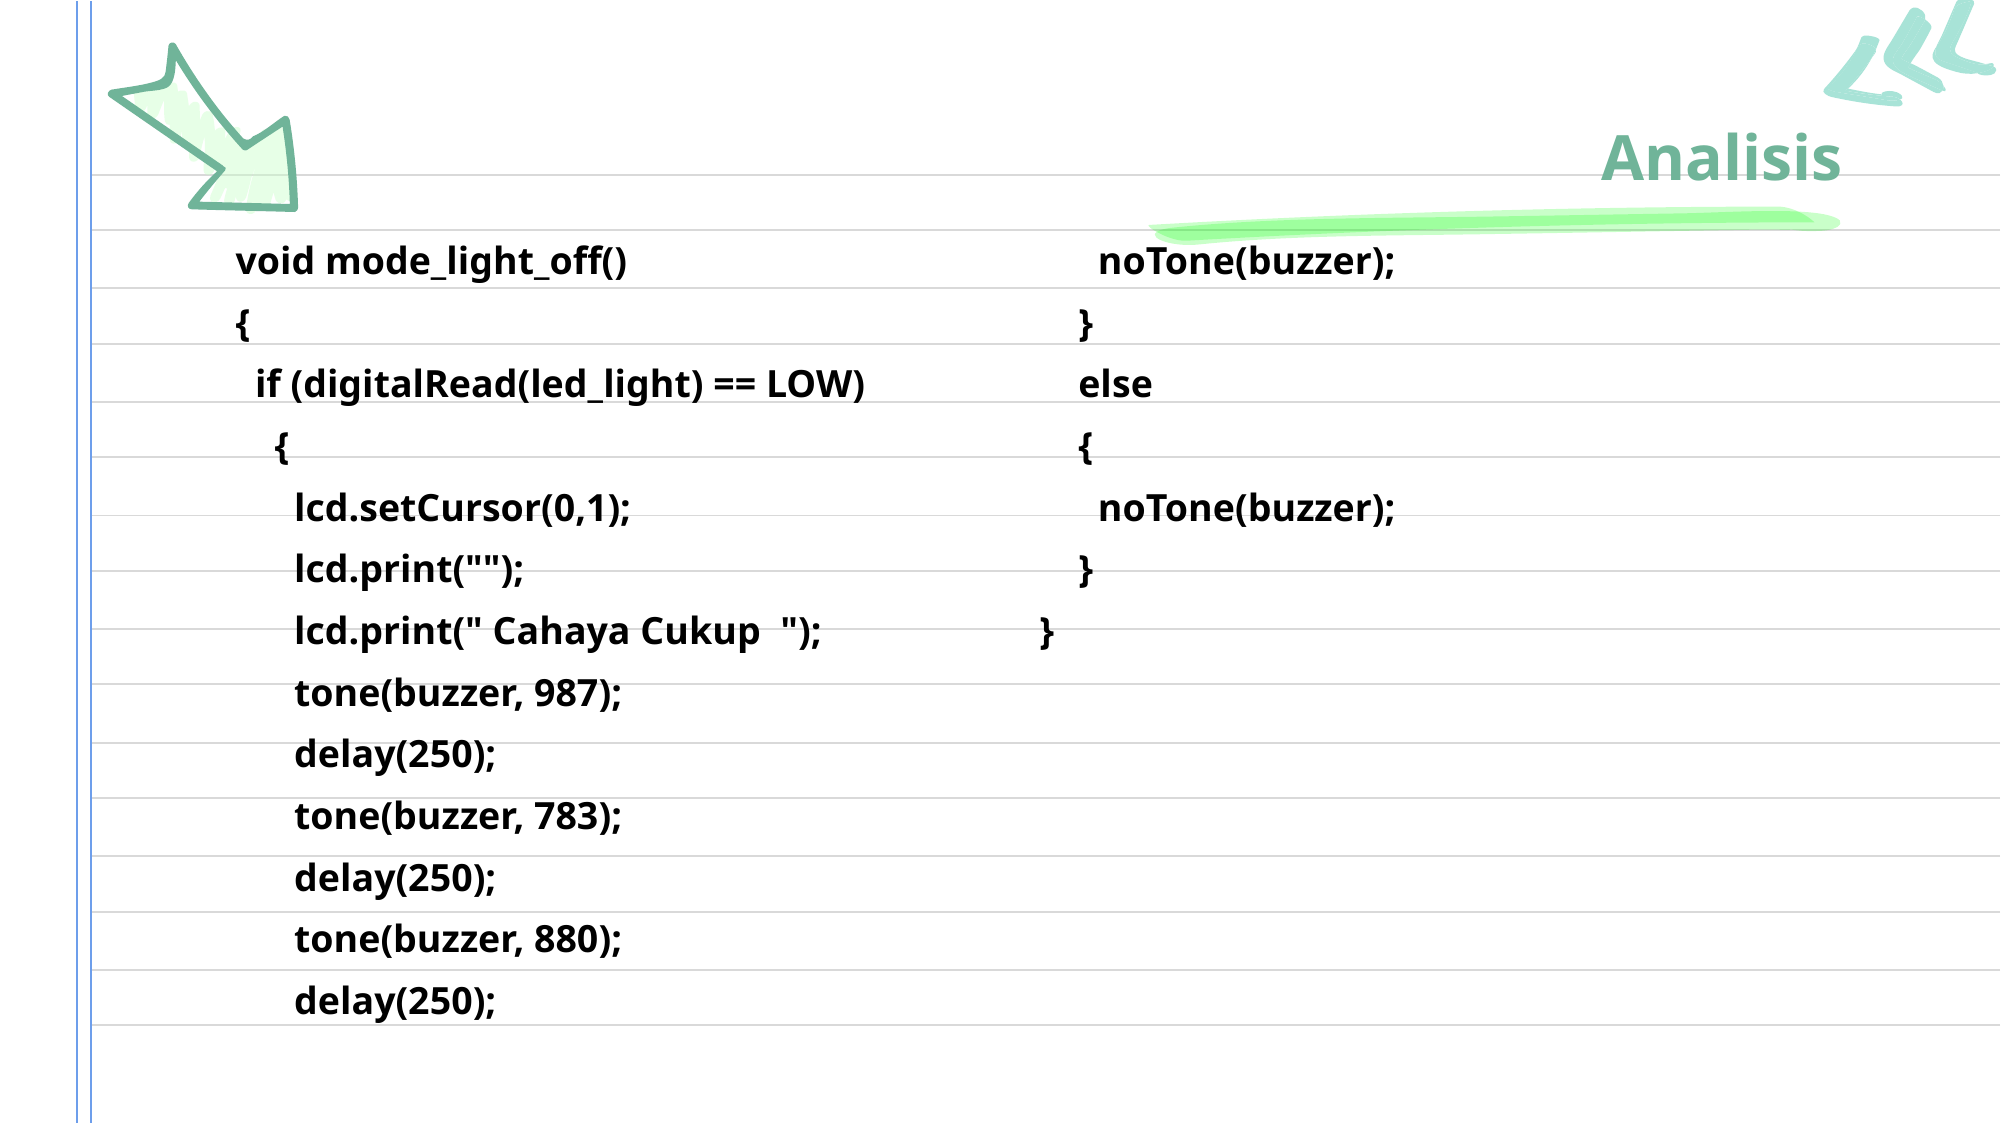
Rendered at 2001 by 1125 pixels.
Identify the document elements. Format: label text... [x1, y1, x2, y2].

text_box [1137, 206, 1843, 246]
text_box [1814, 11, 1992, 105]
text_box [122, 36, 292, 235]
title Analisis [999, 118, 1843, 216]
subtitle void mode_light_off() { if (digitalRead(led_light) == LOW) { lcd.setCursor(0,1); lcd.print(""); lcd.print(" Cahaya Cukup "); tone(buzzer, 987); delay(250); tone(buzzer, 783); delay(250); tone(buzzer, 880); delay(250); noTone(buzzer); } else { noTone(buzzer); } } [194, 216, 1843, 1057]
